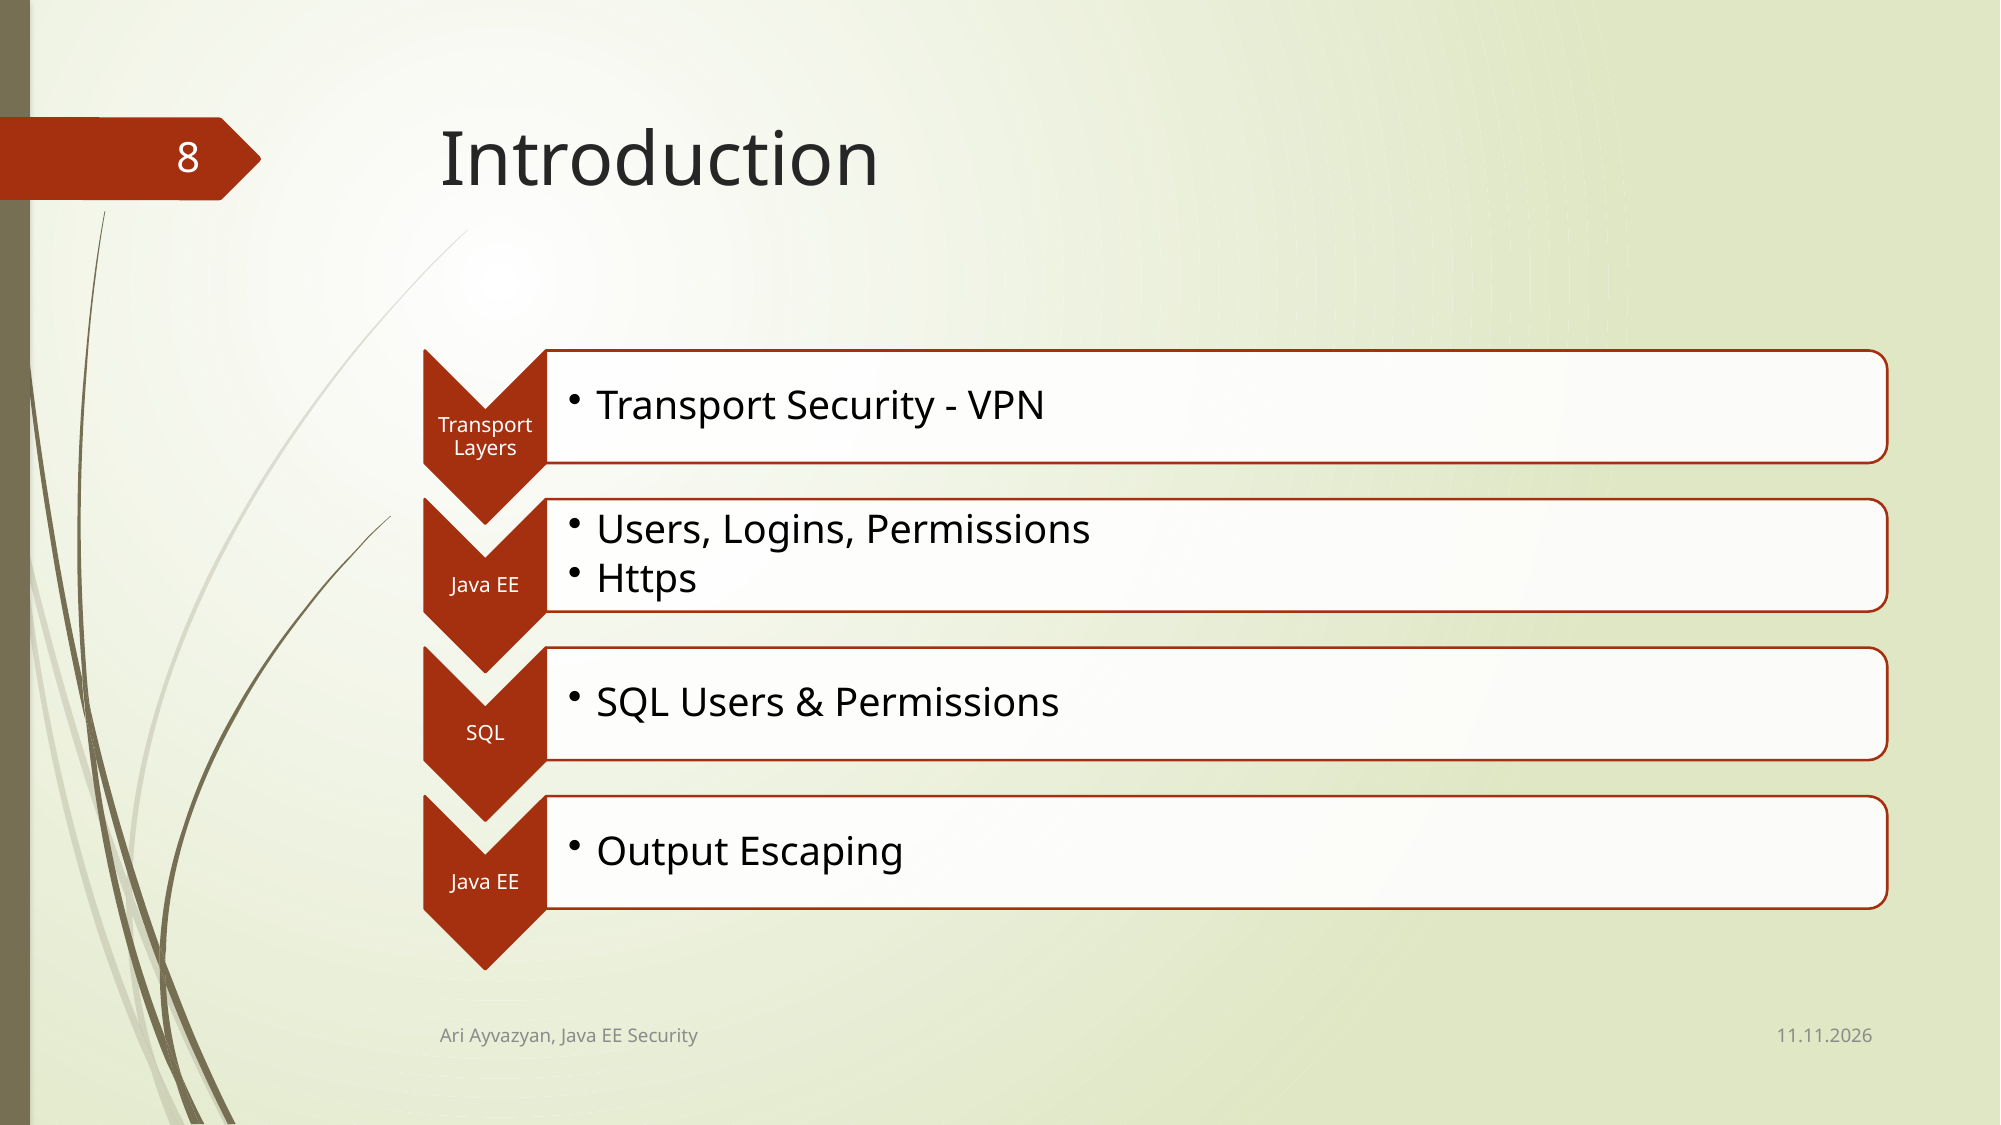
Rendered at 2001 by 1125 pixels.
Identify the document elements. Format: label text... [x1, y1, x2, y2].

slide_number 8 [87, 129, 216, 190]
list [424, 349, 1888, 971]
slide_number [1699, 1005, 1888, 1067]
title Introduction [425, 102, 1888, 313]
footer Ari Ayvazyan, Java EE Security [424, 1006, 1675, 1067]
